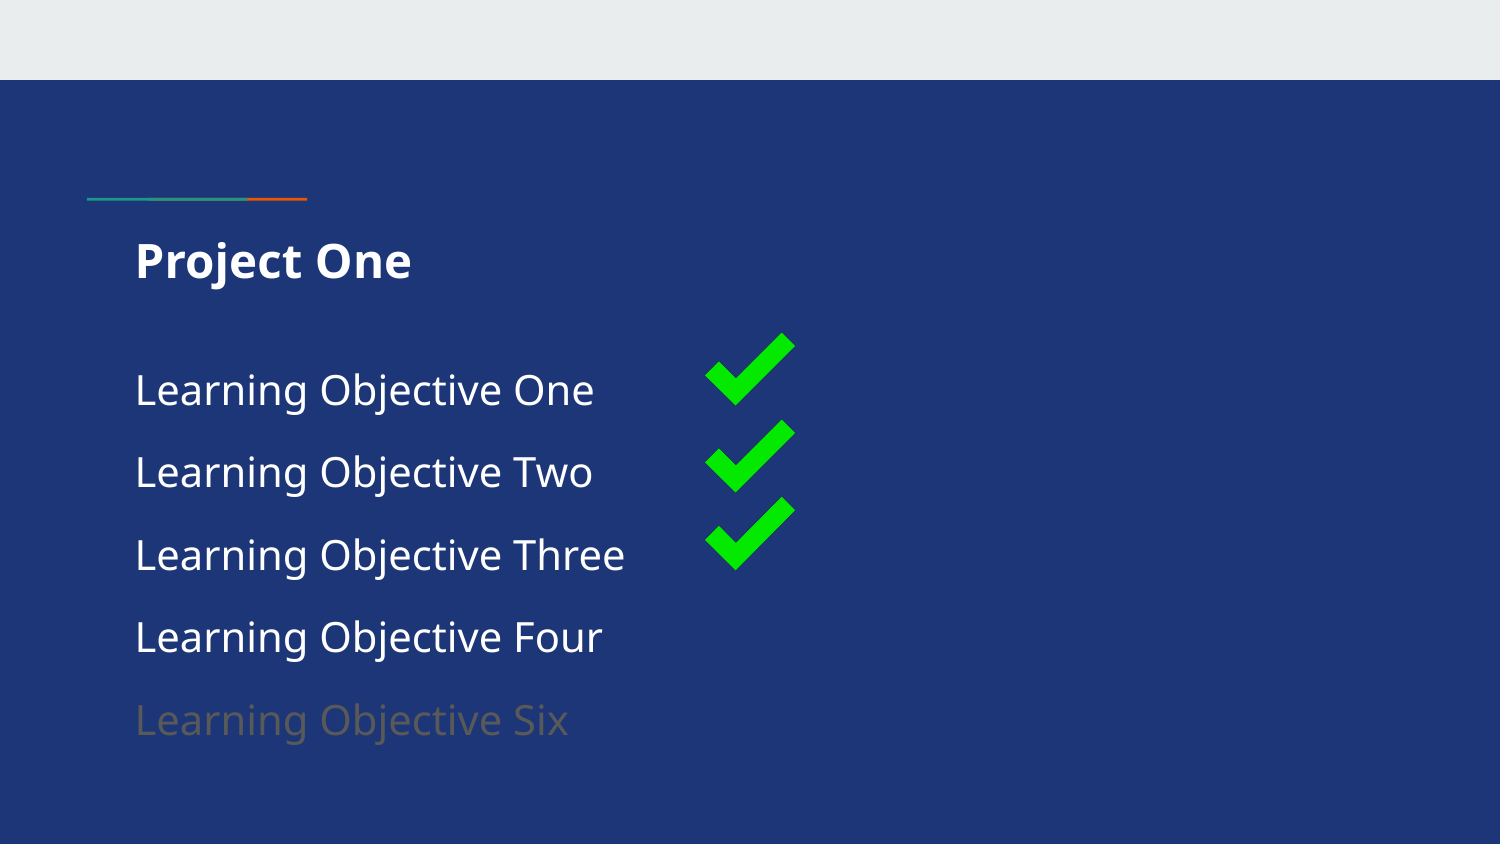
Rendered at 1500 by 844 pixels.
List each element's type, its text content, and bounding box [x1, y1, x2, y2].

picture [697, 316, 804, 587]
list Learning Objective One Learning Objective Two Learning Objective Three Learning Objective Four Learning Objective Six [119, 341, 1381, 798]
title Project One [119, 216, 1381, 305]
